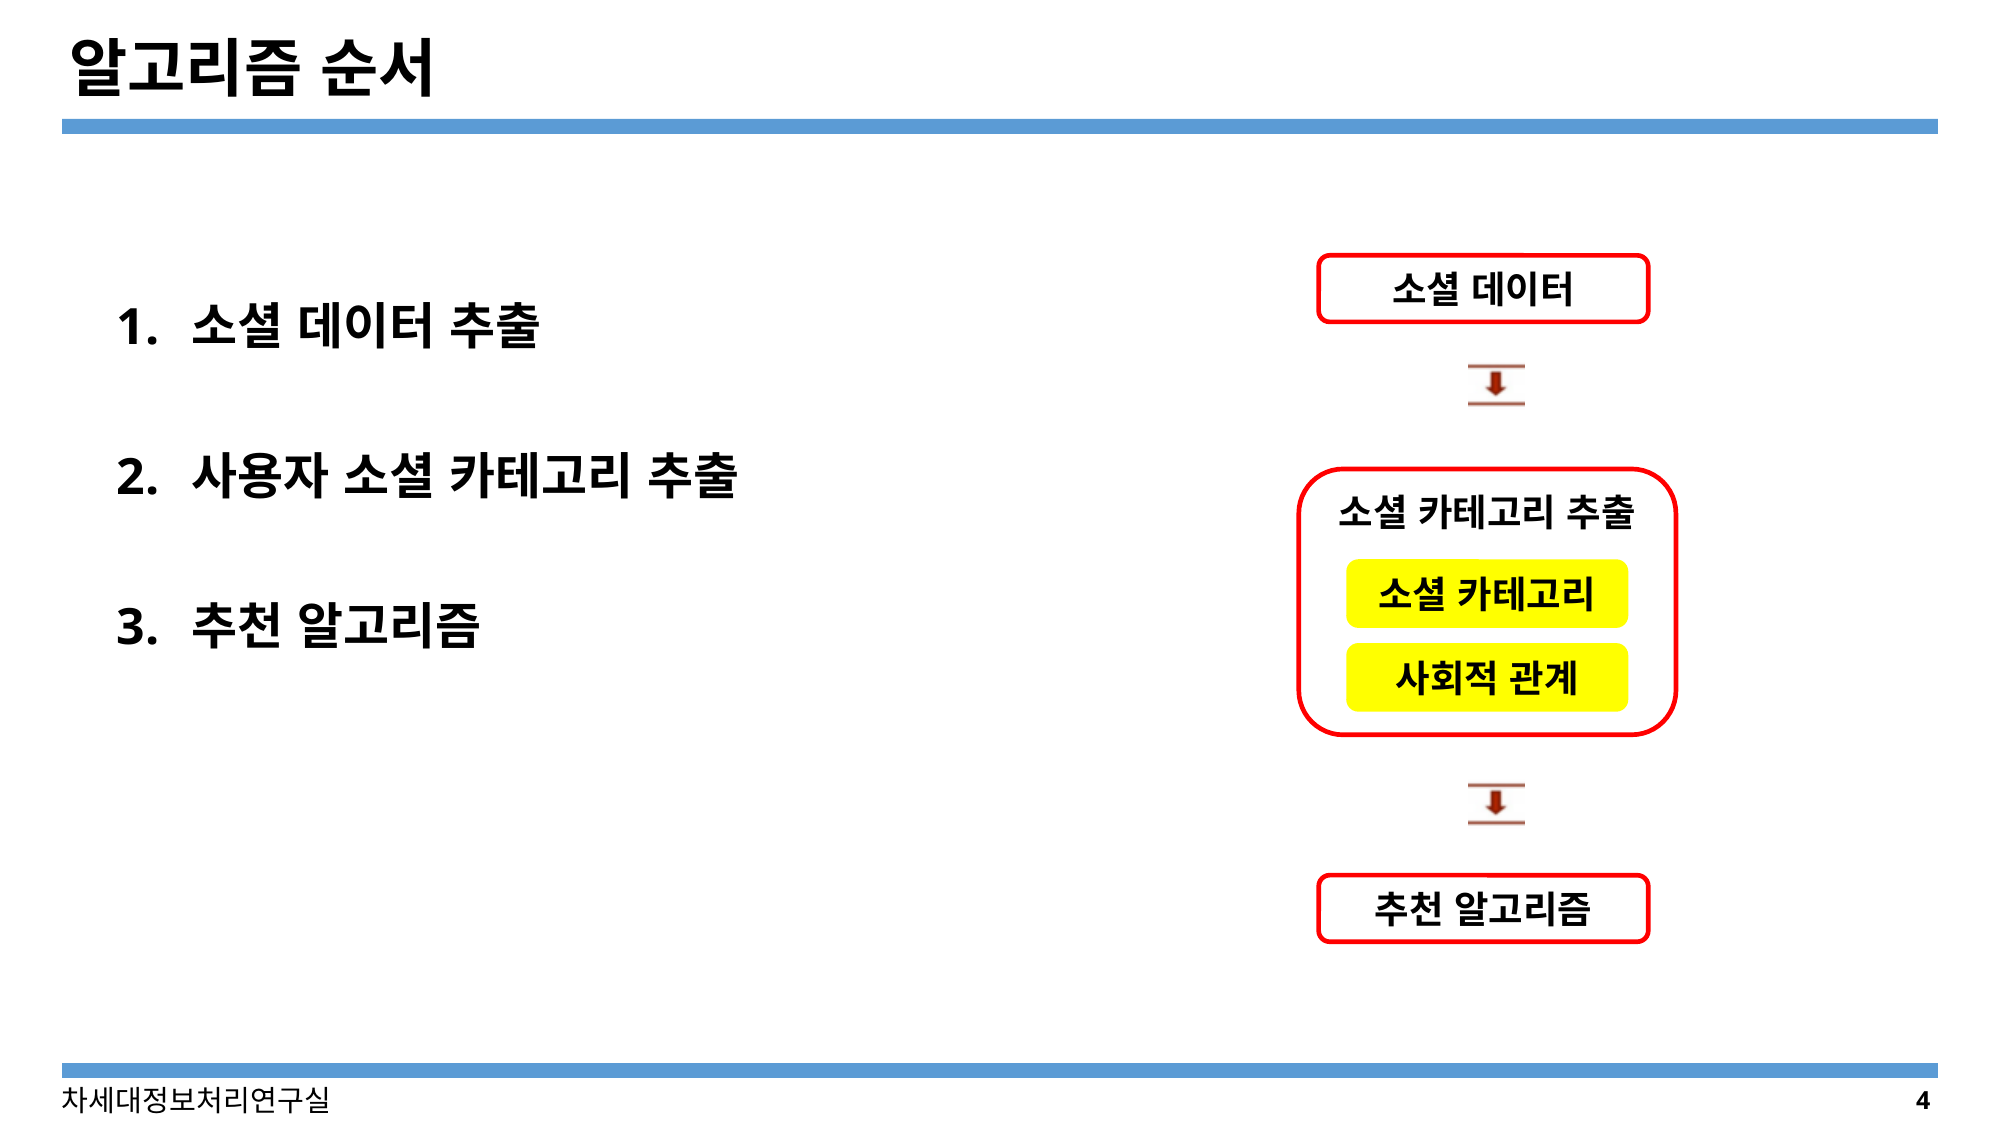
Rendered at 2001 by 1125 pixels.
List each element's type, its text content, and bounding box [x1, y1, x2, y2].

text_box 사회적 관계 [1347, 644, 1628, 711]
slide_number 4 [1906, 1079, 1939, 1125]
text_box 추천 알고리즘 [1318, 875, 1649, 942]
picture [1468, 779, 1525, 829]
picture [1468, 360, 1525, 410]
text_box 소셜 데이터 [1318, 255, 1649, 322]
title 알고리즘 순서 [61, 23, 1565, 119]
text_box 소셜 카테고리 [1347, 560, 1628, 627]
text_box 소셜 카테고리 추출 [1298, 468, 1676, 735]
text_box 소셜 데이터 추출 사용자 소셜 카테고리 추출 추천 알고리즘 [108, 196, 1319, 662]
